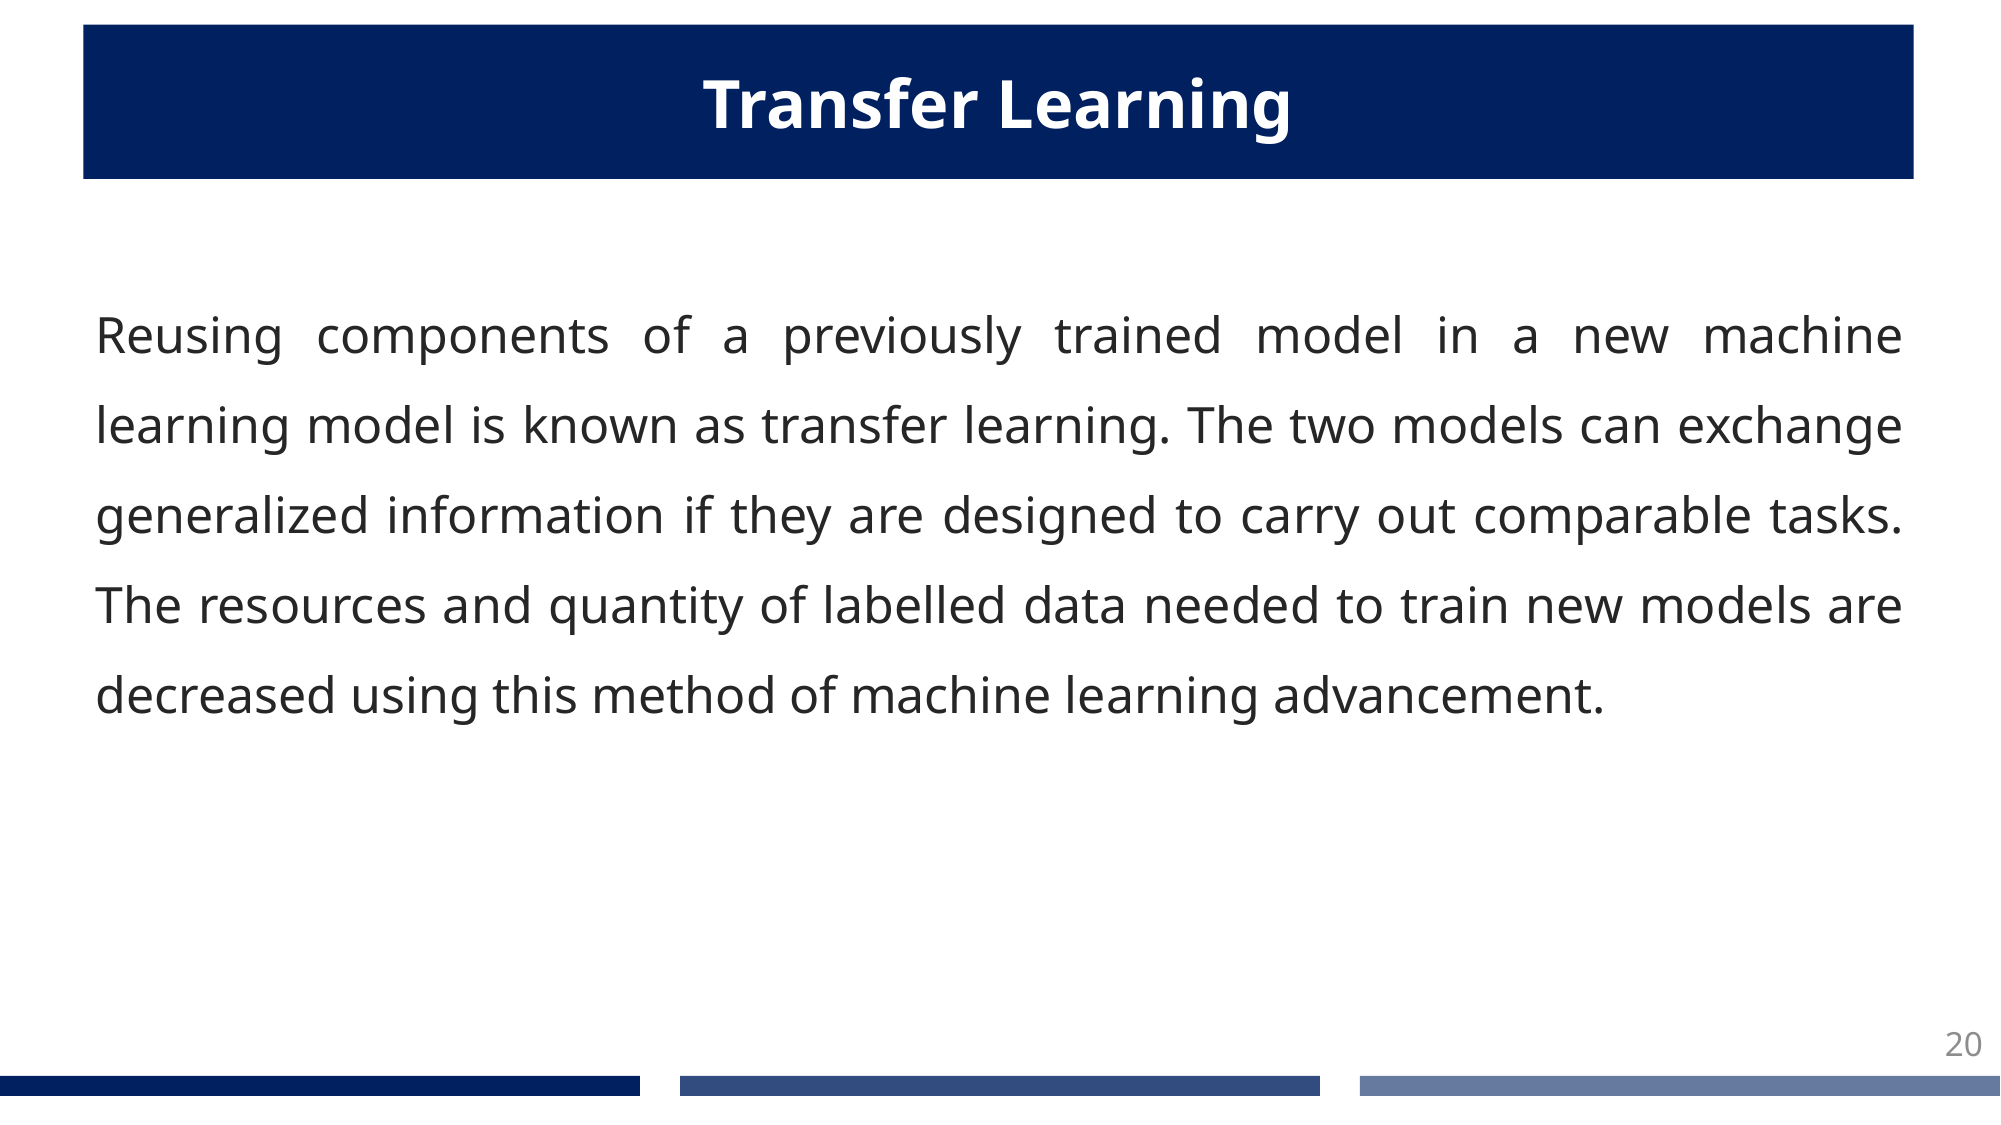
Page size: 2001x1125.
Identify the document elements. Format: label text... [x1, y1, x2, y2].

text_box Transfer Learning [83, 24, 1914, 179]
slide_number 20 [1547, 1015, 1998, 1073]
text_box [0, 1075, 2000, 1097]
text_box Reusing components of a previously trained model in a new machine learning model is known as transfer learning. The two models can exchange generalized information if they are designed to carry out comparable tasks. The resources and quantity of labelled data needed to train new models are decreased using this method of machine learning advancement. [80, 265, 1920, 731]
